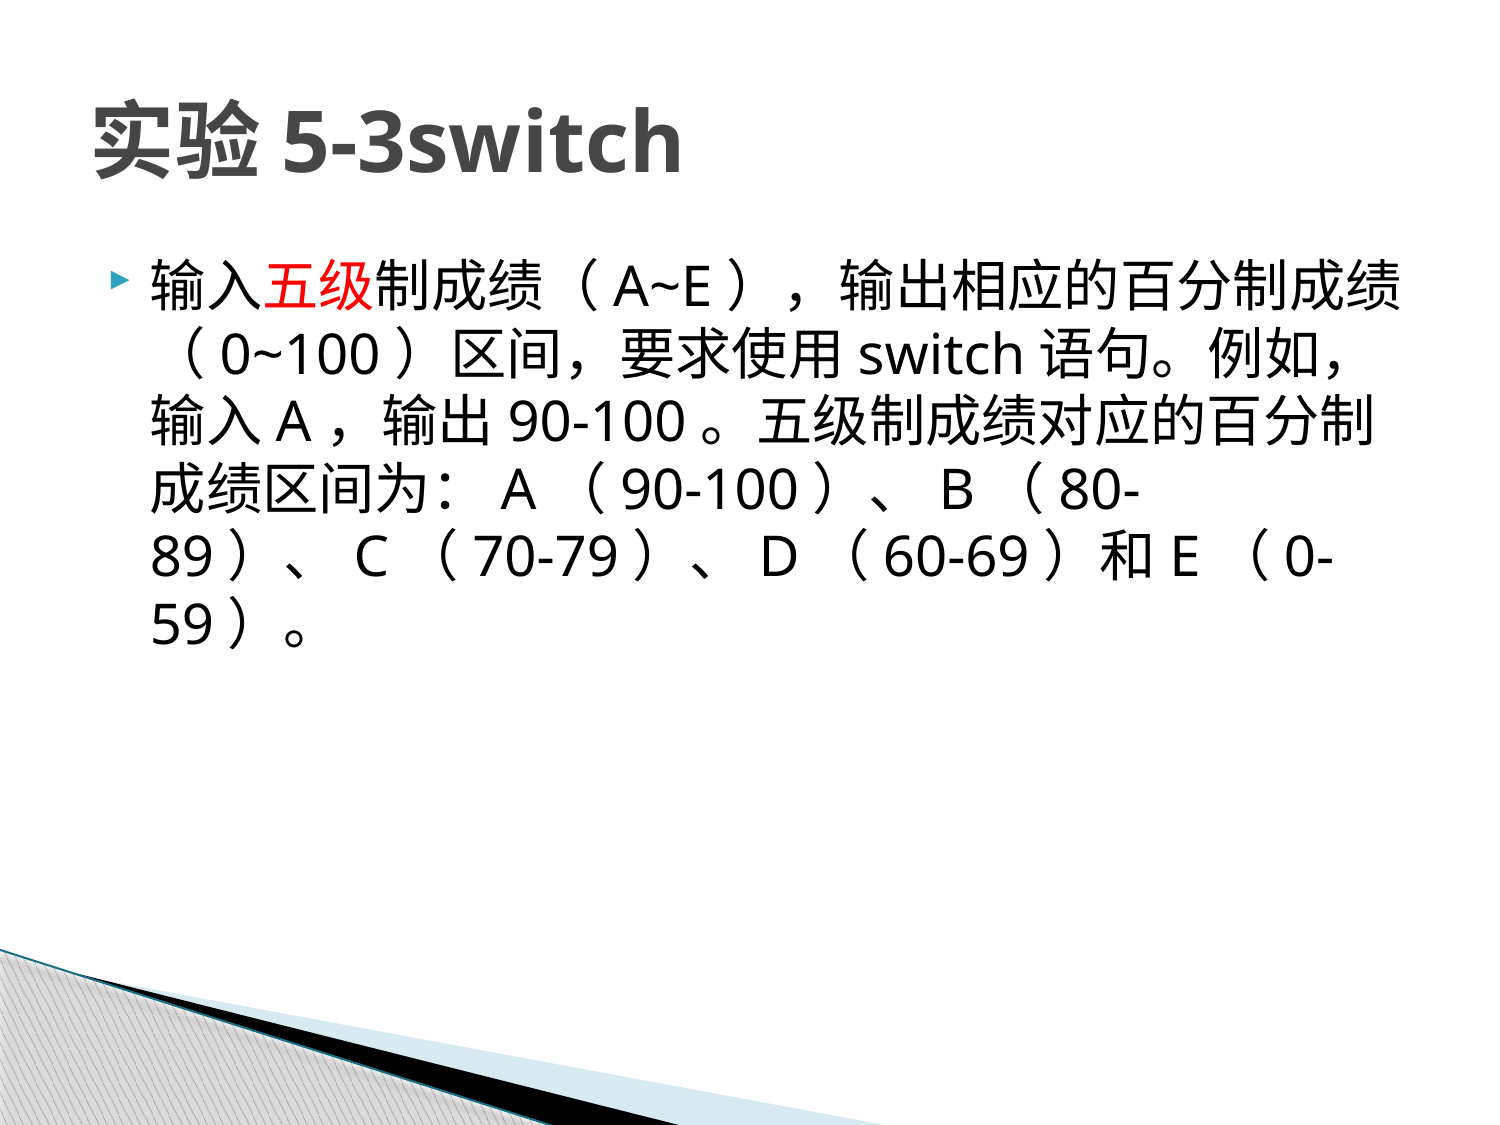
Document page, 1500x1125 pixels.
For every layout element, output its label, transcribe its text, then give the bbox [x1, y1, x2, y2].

list 输入五级制成绩（A~E），输出相应的百分制成绩（0~100）区间，要求使用switch语句。例如，输入A，输出90-100。五级制成绩对应的百分制成绩区间为：A（90-100）、B（80-89）、C（70-79）、D（60-69）和E（0-59）。 [75, 243, 1425, 986]
title 实验5-3switch [75, 45, 1425, 233]
